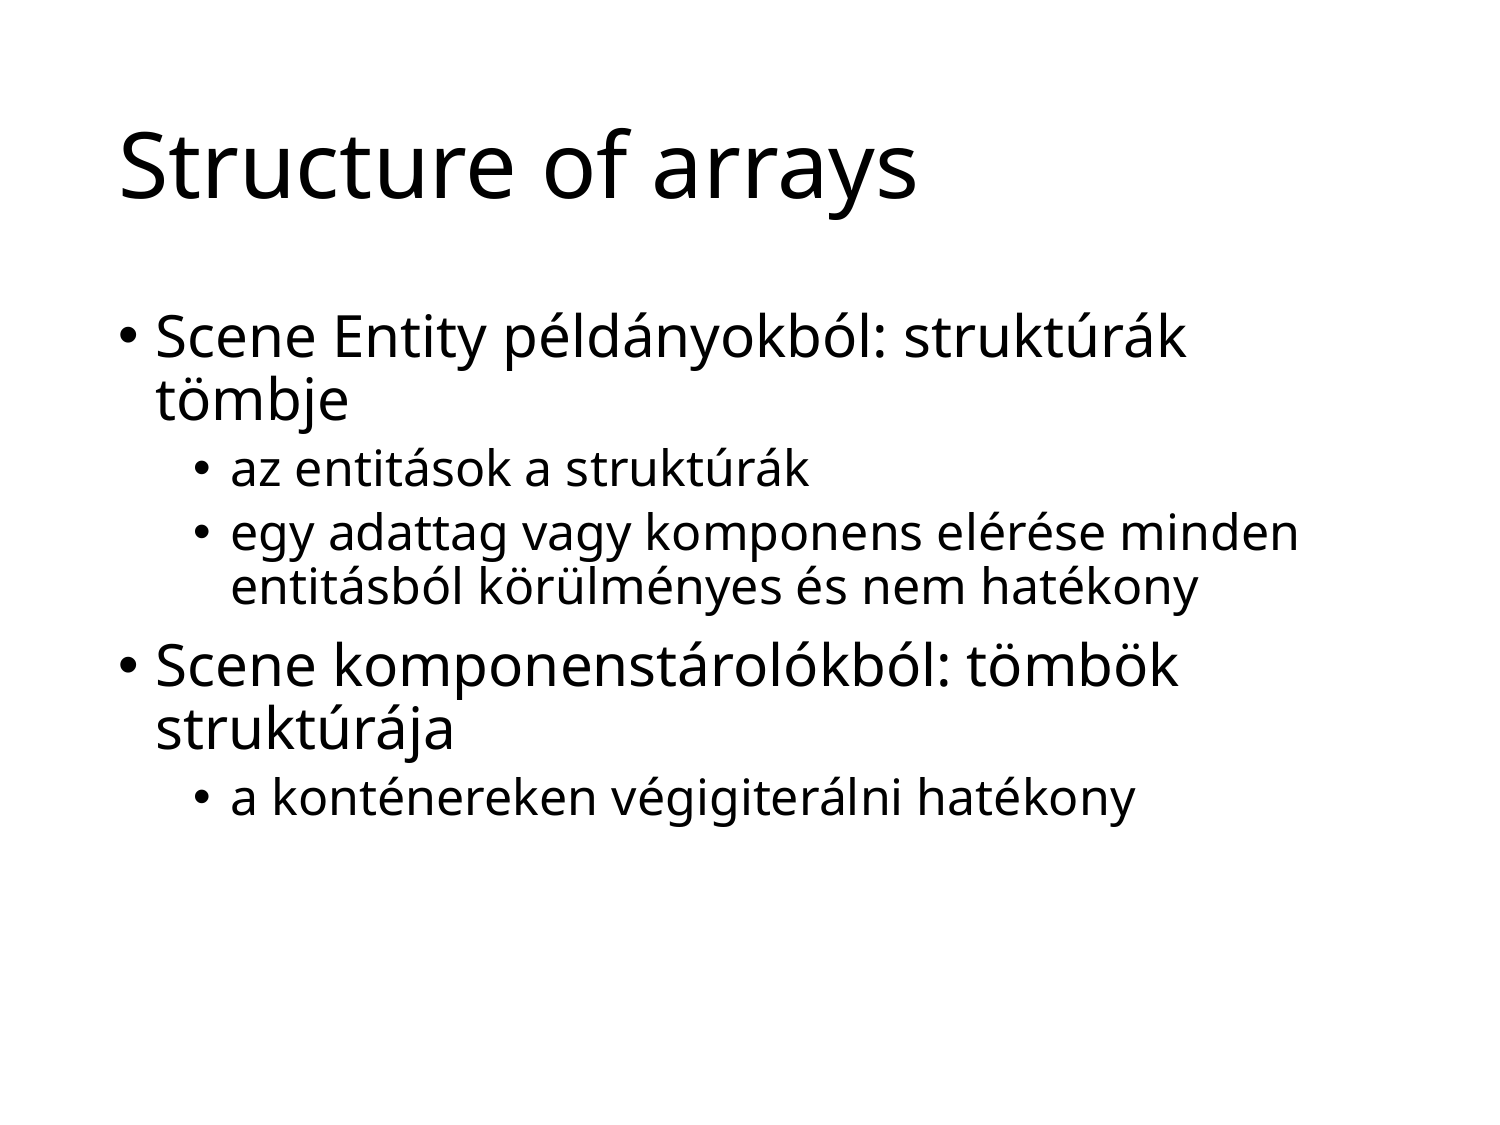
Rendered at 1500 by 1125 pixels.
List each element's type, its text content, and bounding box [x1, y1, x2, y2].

list Scene Entity példányokból: struktúrák tömbje az entitások a struktúrák egy adattag vagy komponens elérése minden entitásból körülményes és nem hatékony Scene komponenstárolókból: tömbök struktúrája a konténereken végigiterálni hatékony [103, 299, 1397, 1114]
title Structure of arrays [103, 59, 1397, 278]
